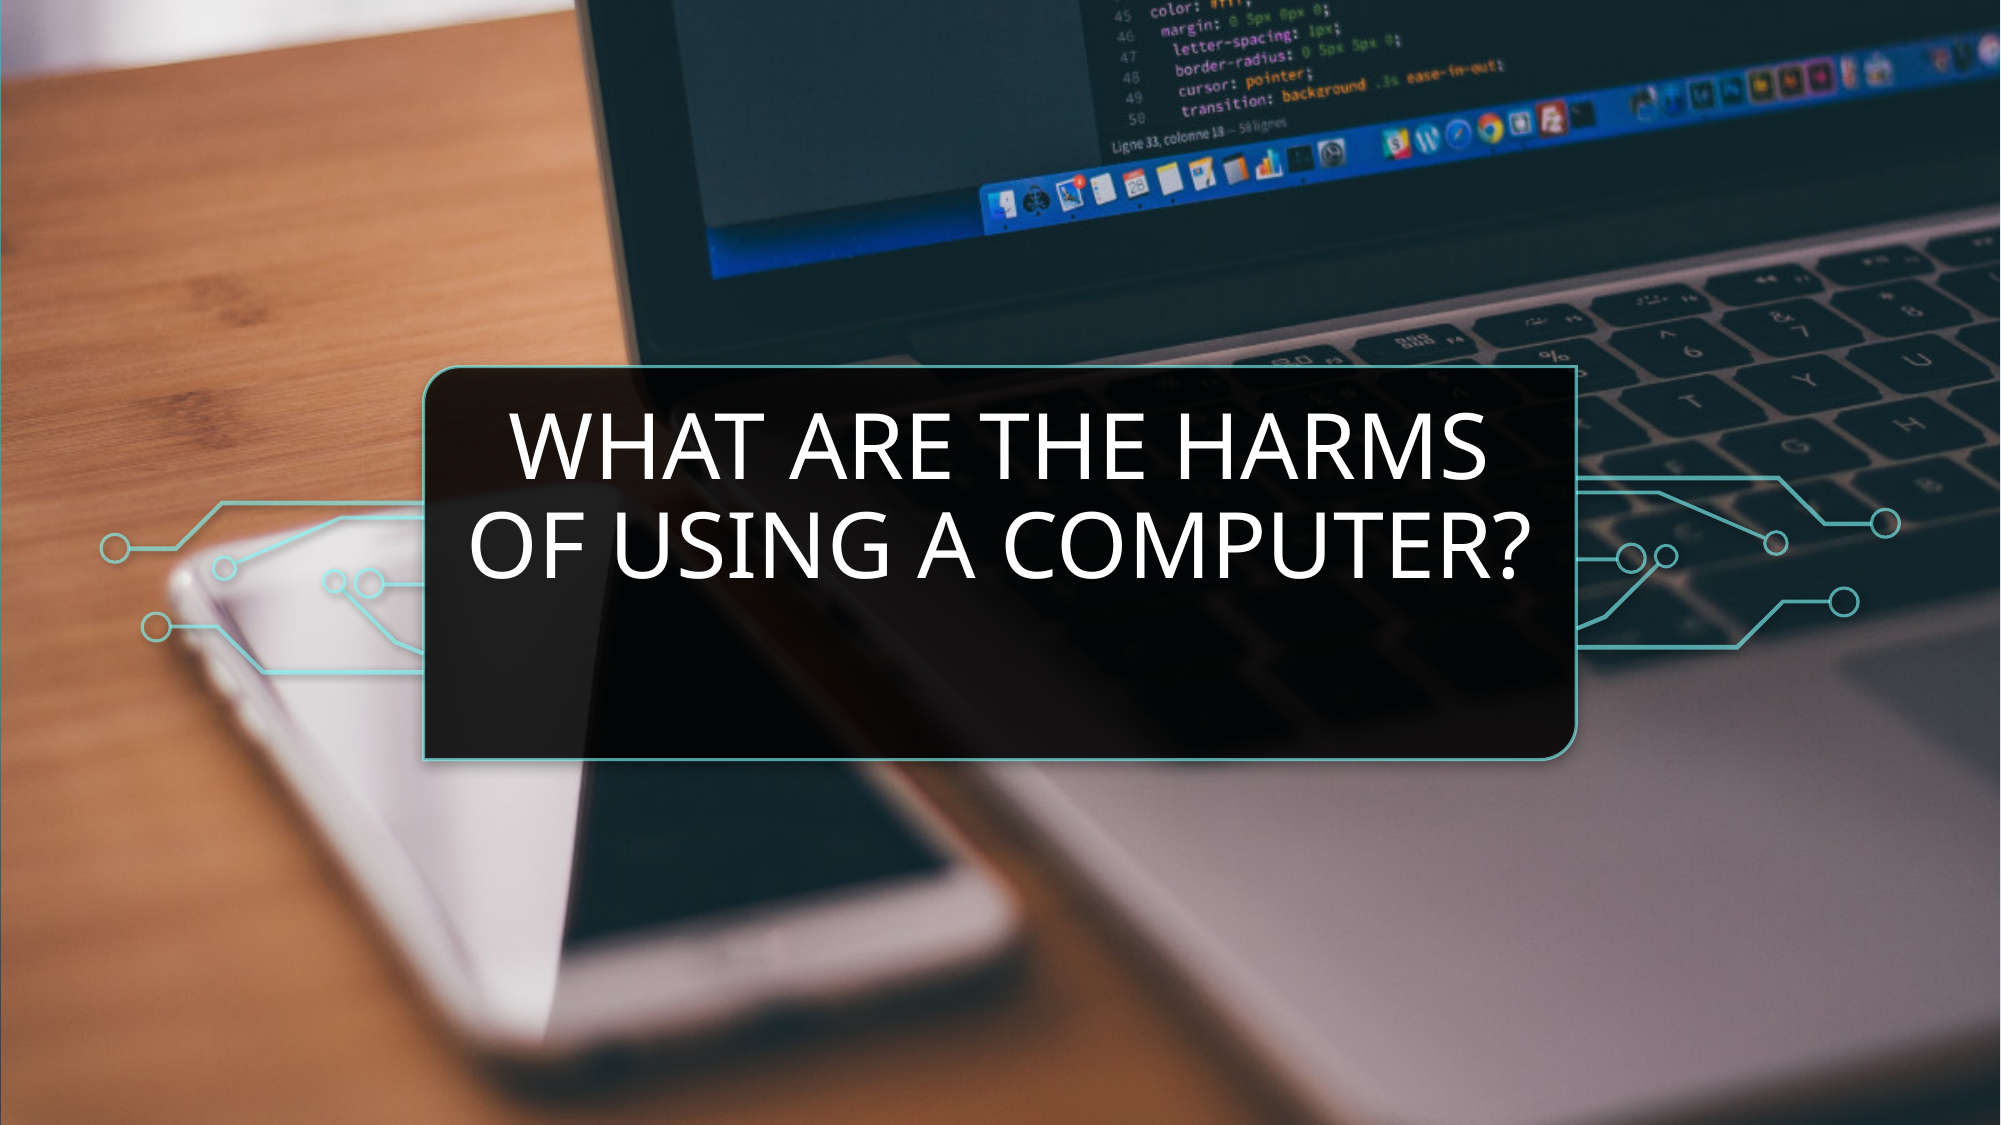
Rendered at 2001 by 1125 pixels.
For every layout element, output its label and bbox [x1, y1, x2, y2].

text_box [99, 366, 1902, 760]
picture [0, 0, 2000, 1125]
